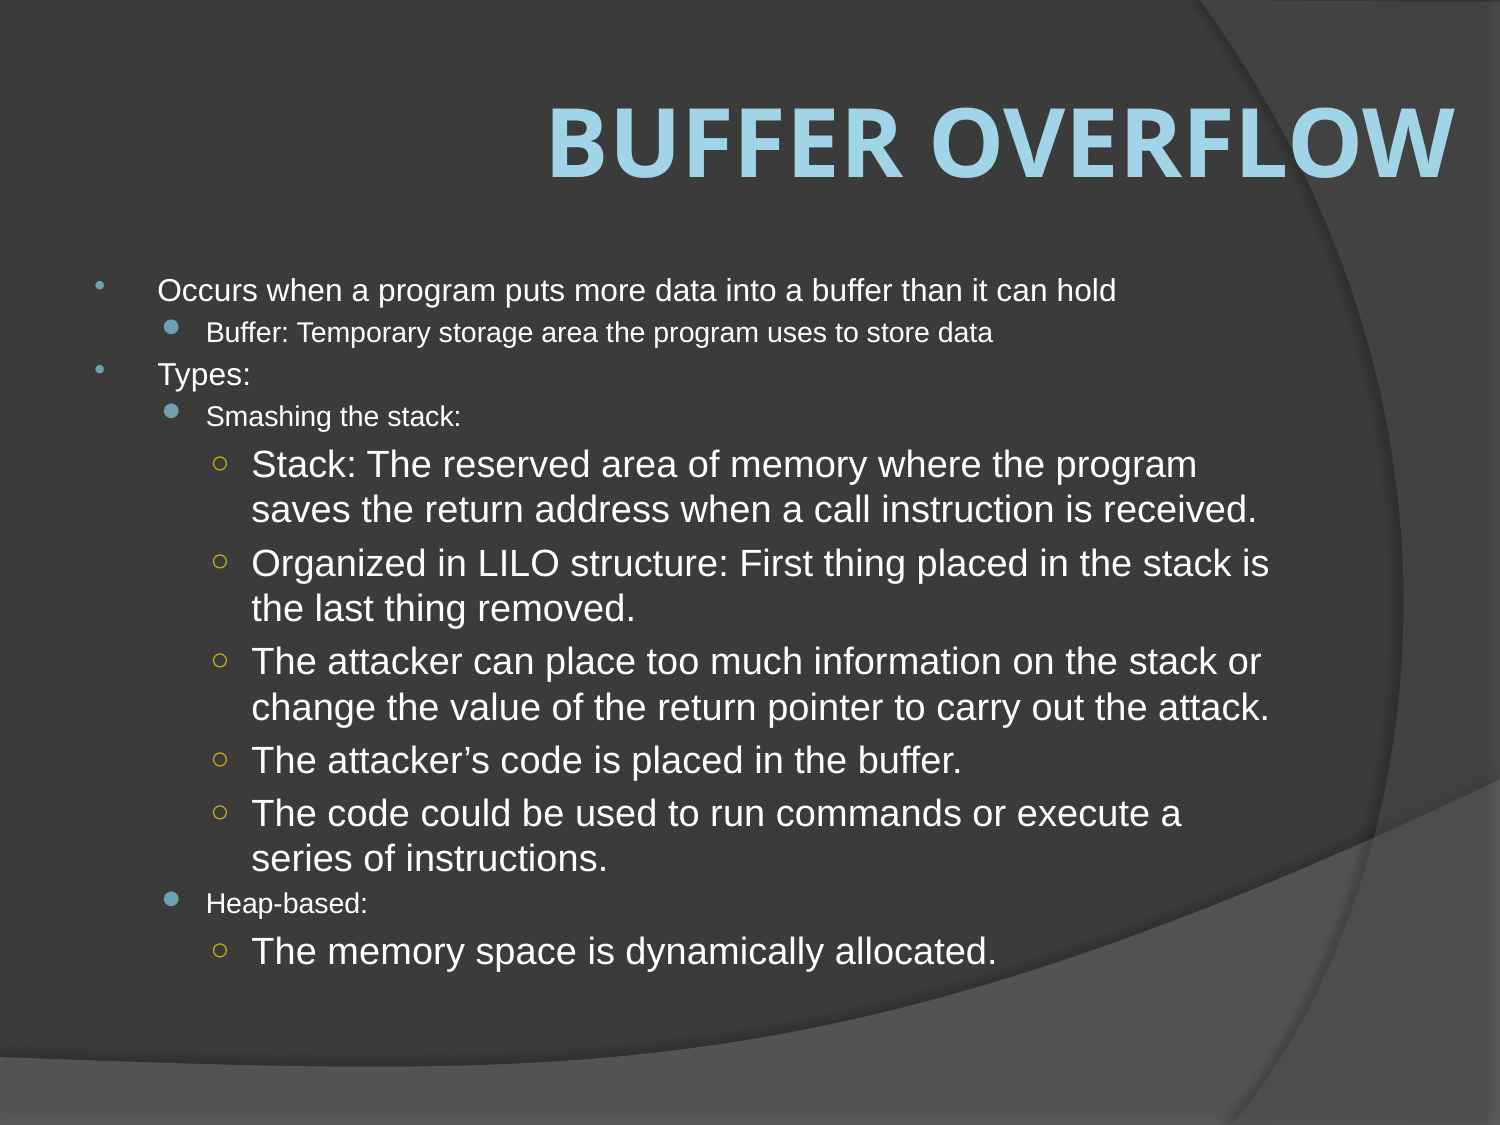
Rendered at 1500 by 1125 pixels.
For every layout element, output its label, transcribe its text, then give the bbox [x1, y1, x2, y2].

title Buffer Overflow [75, 45, 1463, 233]
list Occurs when a program puts more data into a buffer than it can hold Buffer: Temporary storage area the program uses to store data Types: Smashing the stack: Stack: The reserved area of memory where the program saves the return address when a call instruction is received. Organized in LILO structure: First thing placed in the stack is the last thing removed. The attacker can place too much information on the stack or change the value of the return pointer to carry out the attack. The attacker’s code is placed in the buffer. The code could be used to run commands or execute a series of instructions. Heap-based: The memory space is dynamically allocated. [75, 262, 1300, 1005]
